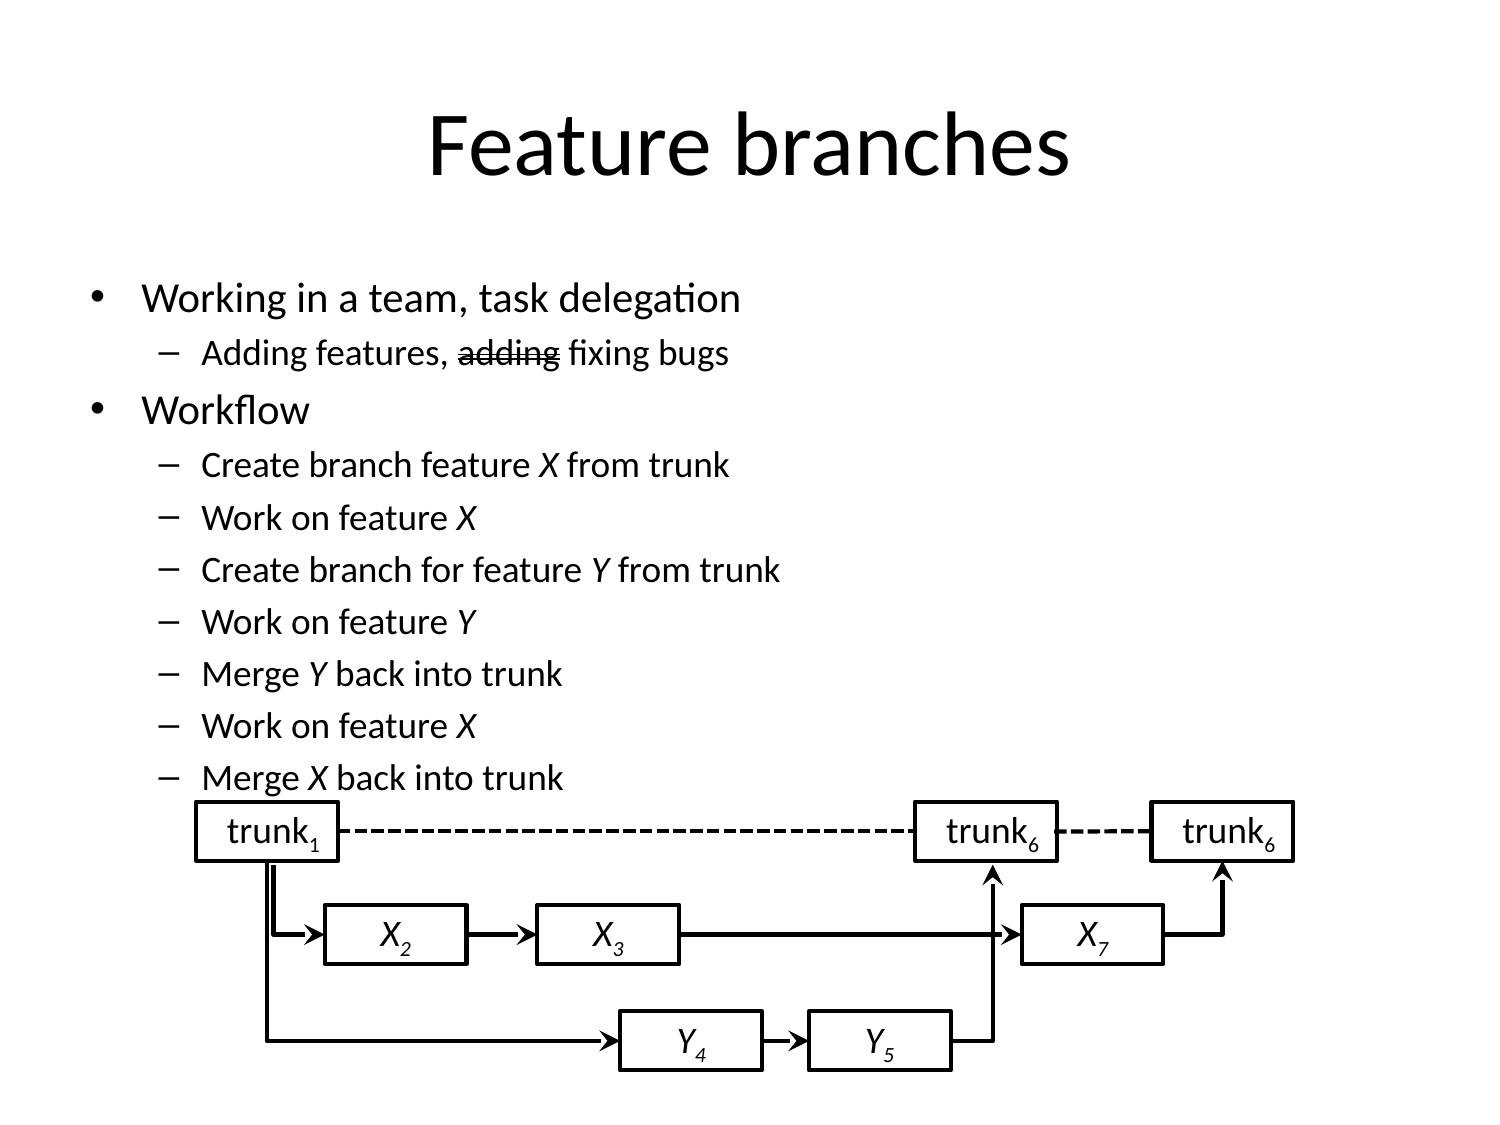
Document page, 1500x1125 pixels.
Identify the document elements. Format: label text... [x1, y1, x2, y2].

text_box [337, 798, 1058, 1041]
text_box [1063, 943, 1164, 965]
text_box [1055, 798, 1294, 935]
list Working in a team, task delegation Adding features, adding fixing bugs Workflow Create branch feature X from trunk Work on feature X Create branch for feature Y from trunk Work on feature Y Merge Y back into trunk Work on feature X Merge X back into trunk [75, 262, 1425, 811]
title Feature branches [75, 45, 1425, 233]
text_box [195, 798, 336, 861]
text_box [767, 1049, 951, 1071]
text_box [266, 860, 762, 1071]
